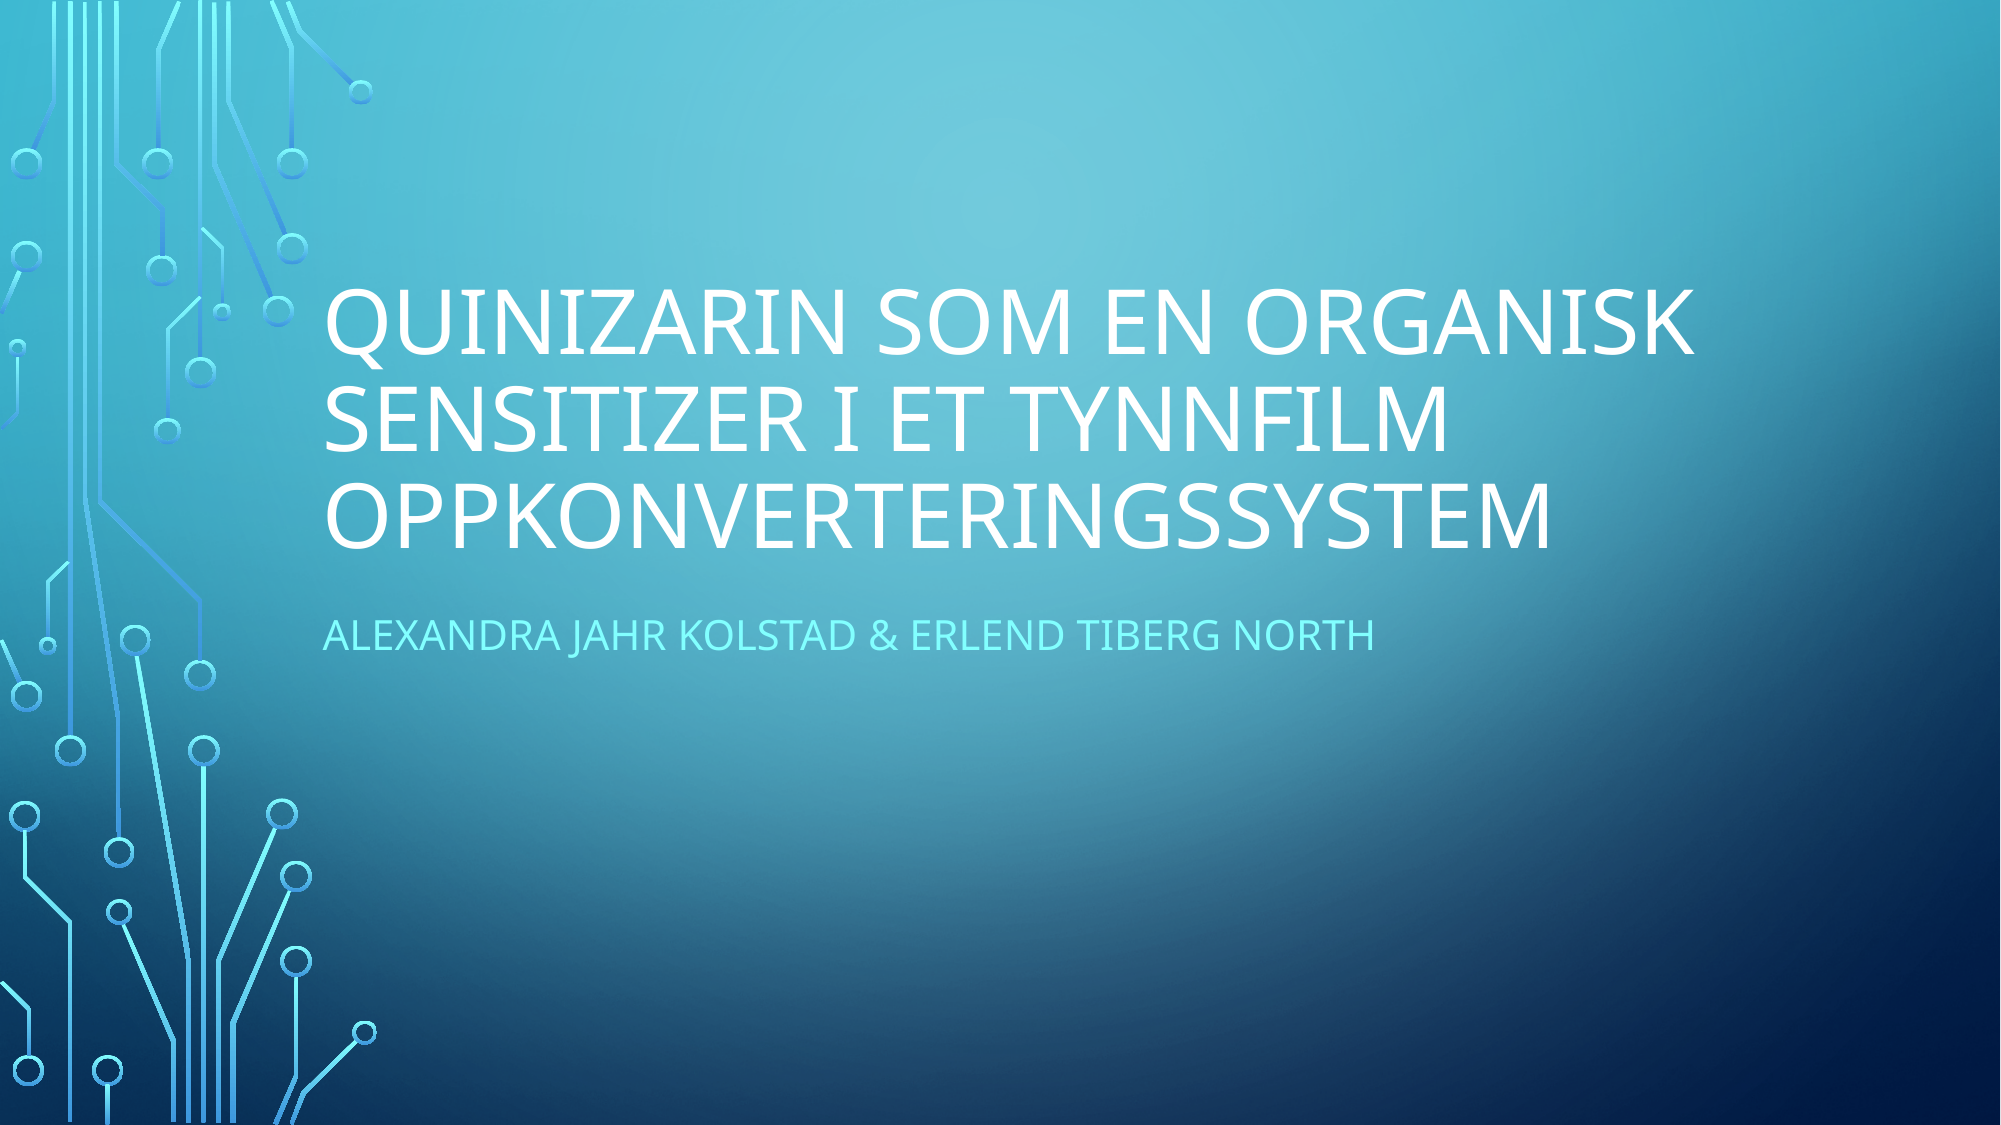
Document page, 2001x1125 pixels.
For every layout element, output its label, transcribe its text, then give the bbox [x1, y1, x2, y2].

subtitle Alexandra Jahr Kolstad & Erlend Tiberg North [307, 590, 1750, 863]
title Quinizarin som en organisk sensitizer I et tynnfilm oppkonverteringssystem [307, 184, 1750, 576]
